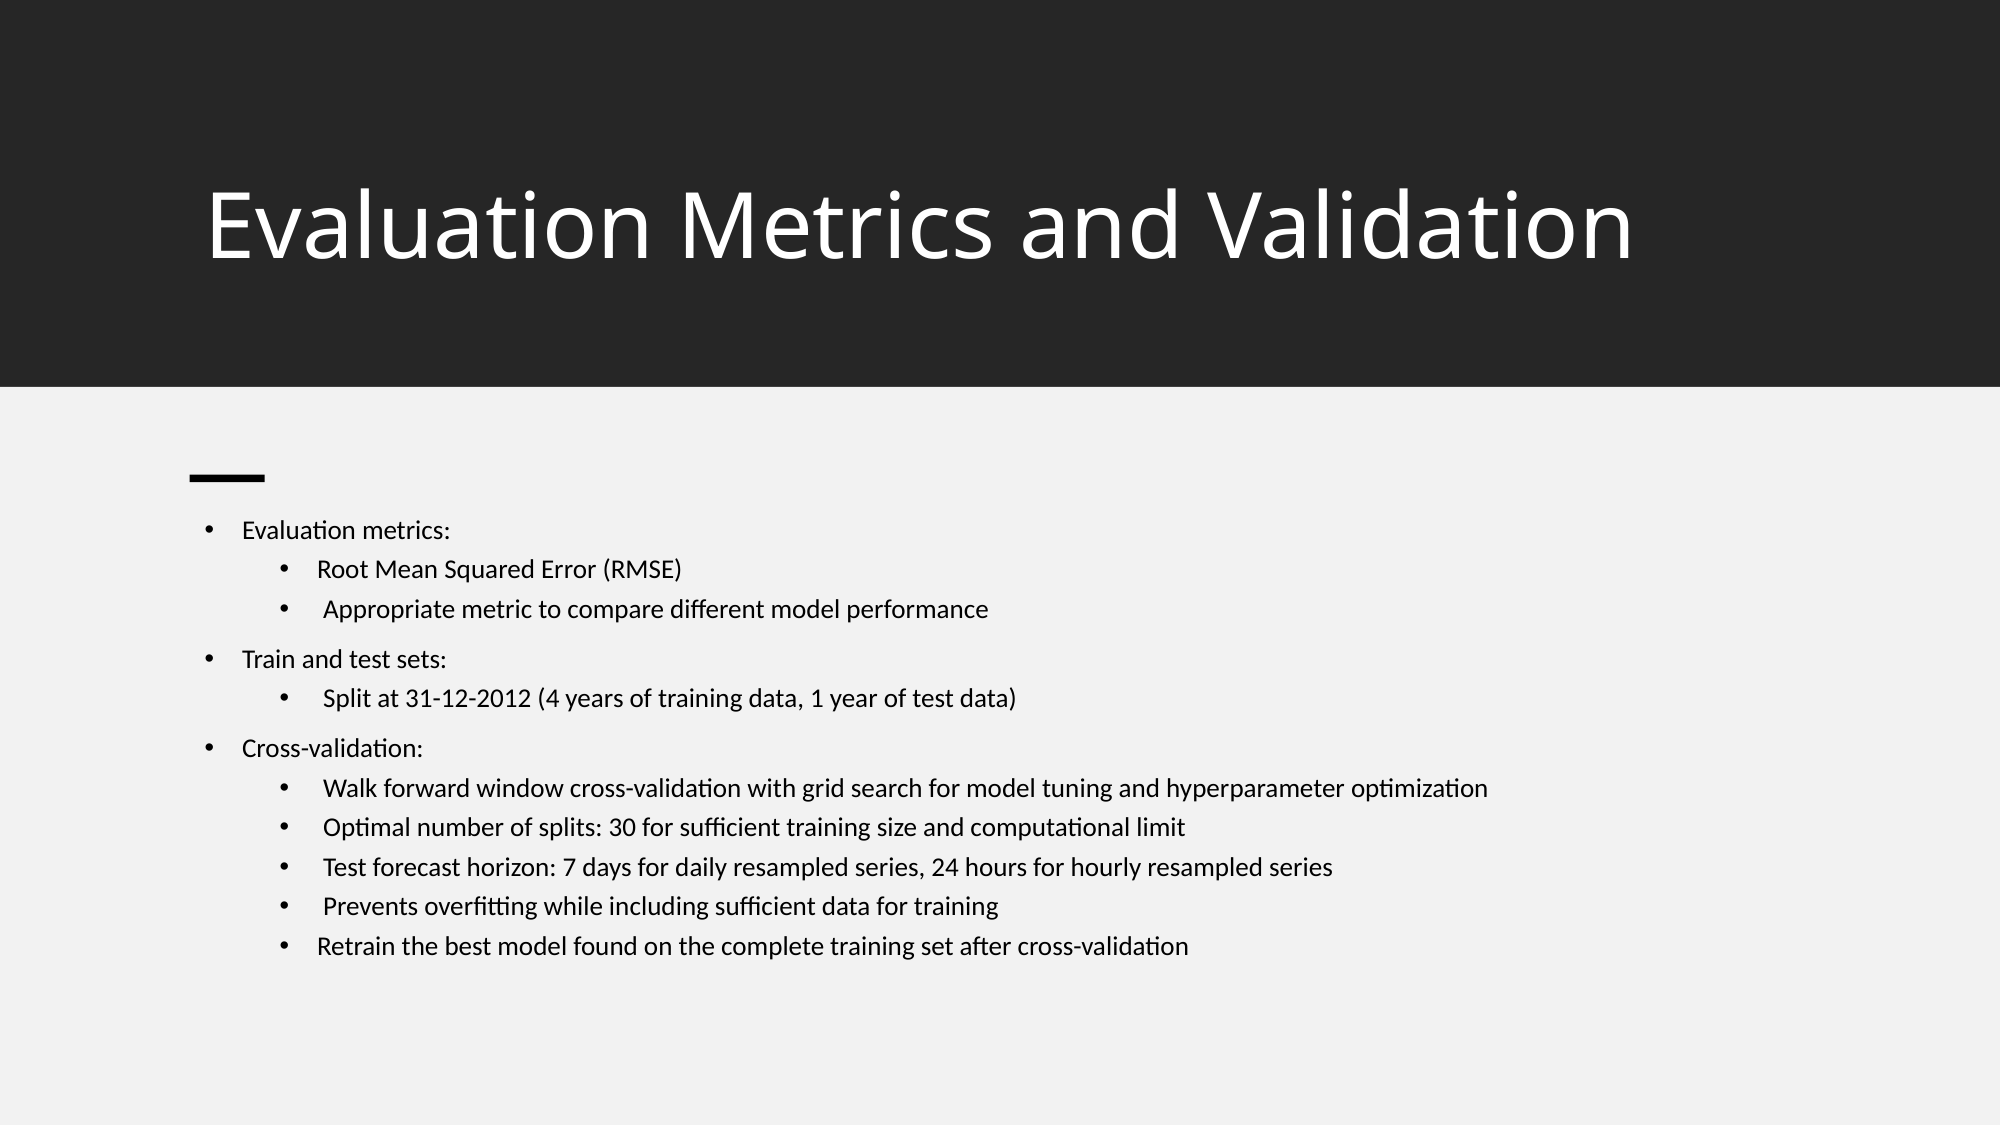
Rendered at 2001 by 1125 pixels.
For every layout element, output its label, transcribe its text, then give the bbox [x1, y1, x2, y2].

text_box [189, 474, 266, 483]
text_box [0, 386, 2000, 1125]
text_box [0, 0, 2000, 386]
list Evaluation metrics: Root Mean Squared Error (RMSE) Appropriate metric to compare different model performance Train and test sets: Split at 31-12-2012 (4 years of training data, 1 year of test data) Cross-validation: Walk forward window cross-validation with grid search for model tuning and hyperparameter optimization Optimal number of splits: 30 for sufficient training size and computational limit Test forecast horizon: 7 days for daily resampled series, 24 hours for hourly resampled series Prevents overfitting while including sufficient data for training Retrain the best model found on the complete training set after cross-validation [189, 508, 1812, 1014]
title Evaluation Metrics and Validation [189, 104, 1812, 354]
